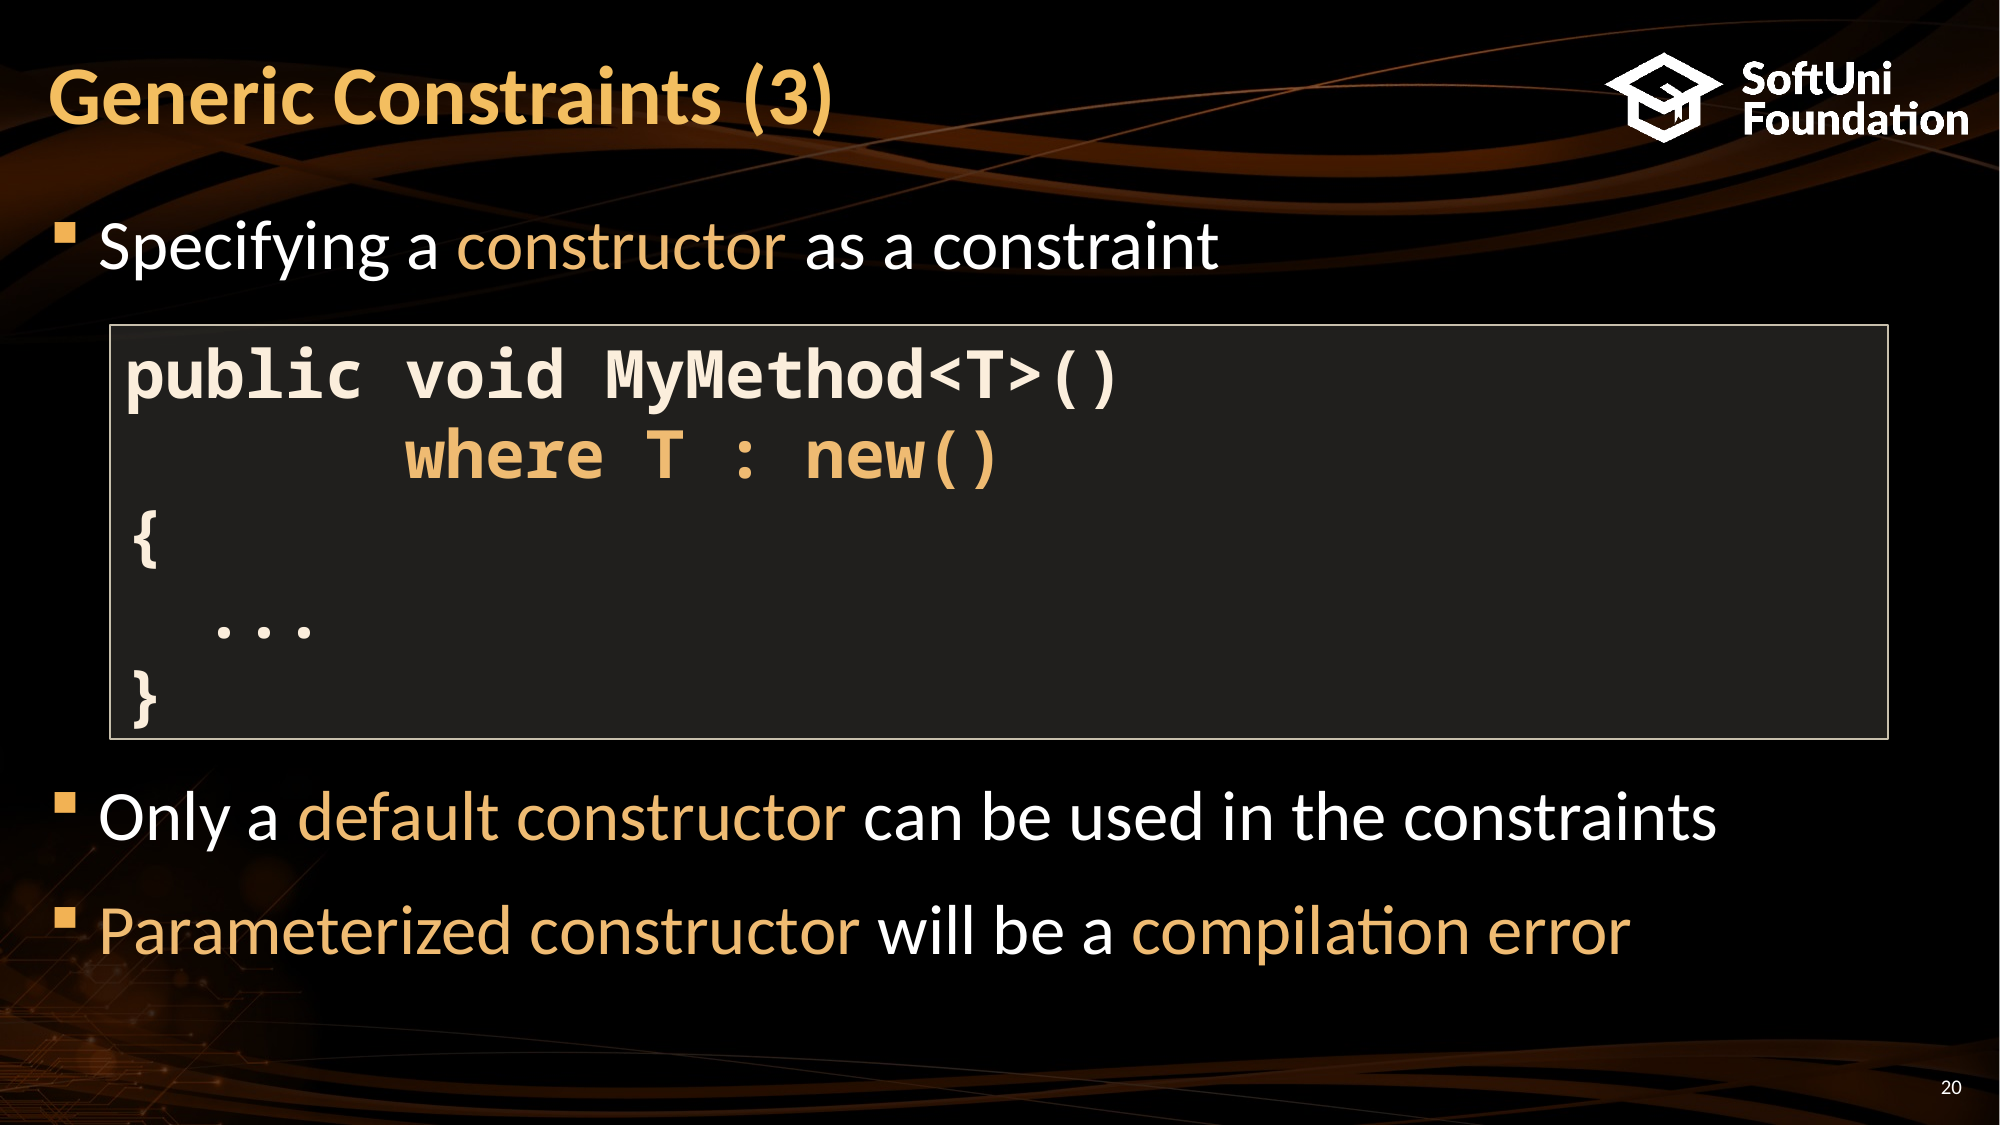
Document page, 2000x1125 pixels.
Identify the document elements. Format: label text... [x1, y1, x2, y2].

picture [0, 0, 2000, 1125]
slide_number 20 [1897, 1070, 1968, 1103]
title Generic Constraints (3) [30, 6, 1602, 189]
list Specifying a constructor as a constraint Only a default constructor can be used in the constraints Parameterized constructor will be a compilation error [31, 188, 1968, 1103]
text_box public void MyMethod<T>() where T : new() { ... } [110, 324, 1889, 740]
